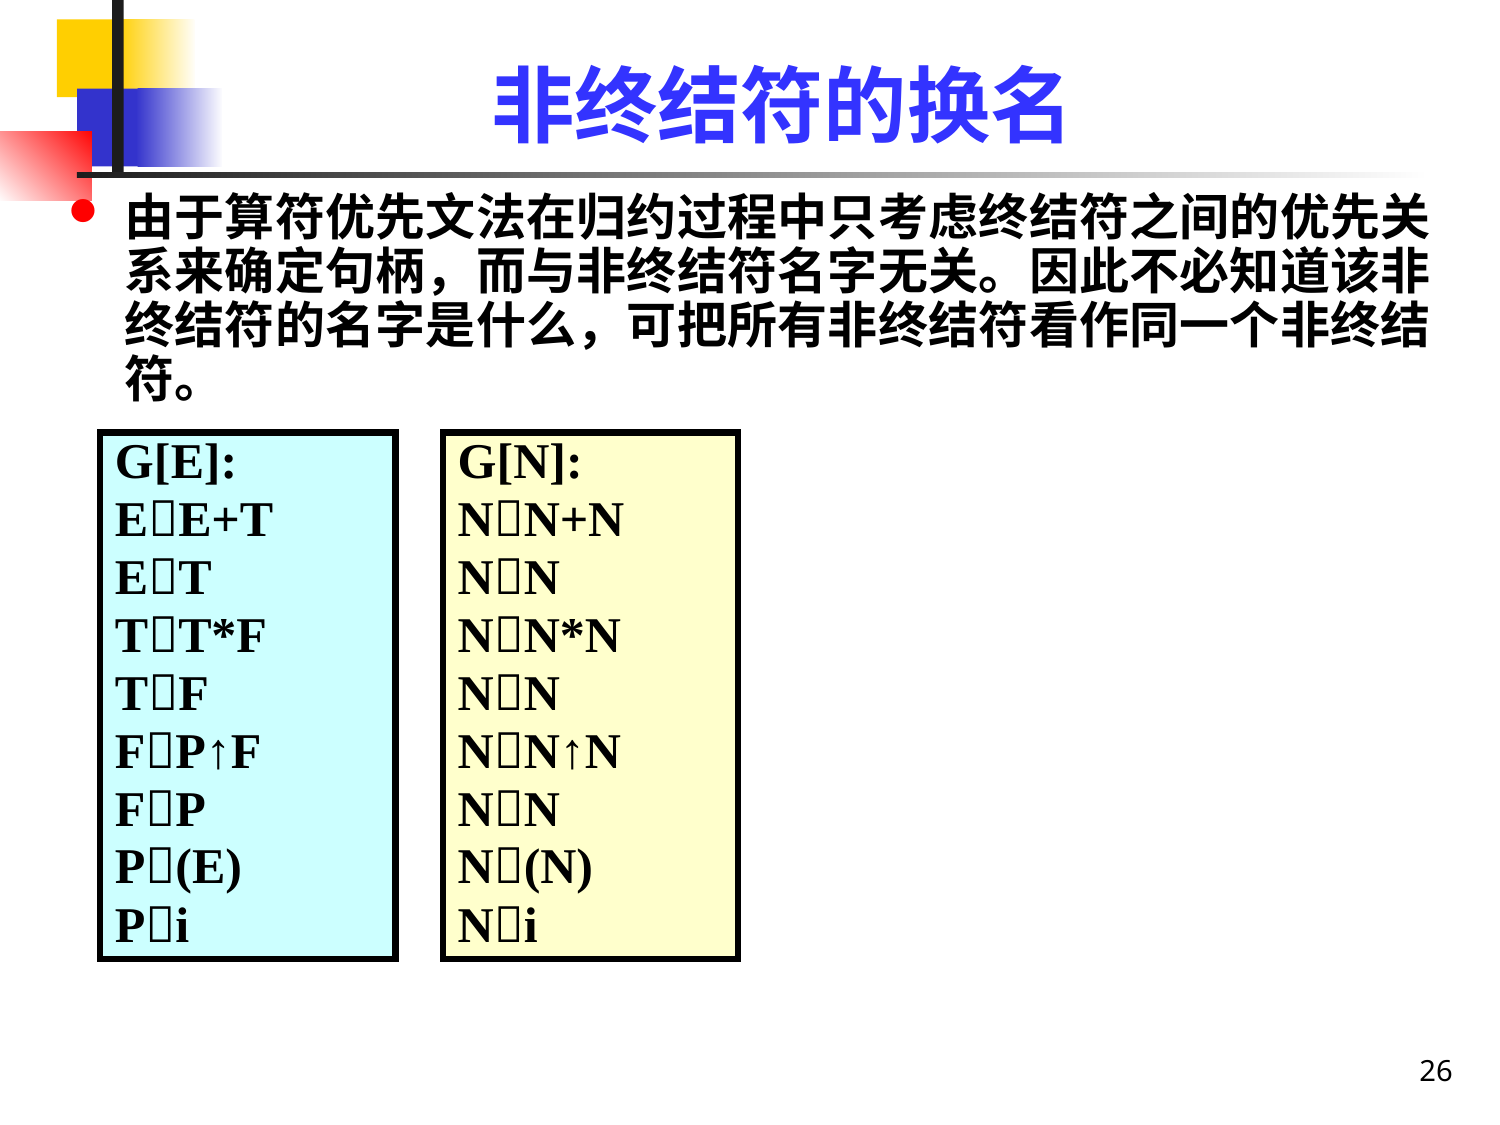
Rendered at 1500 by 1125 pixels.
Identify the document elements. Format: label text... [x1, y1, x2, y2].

slide_number 26 [1155, 1024, 1468, 1100]
title 非终结符的换名 [188, 35, 1376, 161]
list 由于算符优先文法在归约过程中只考虑终结符之间的优先关系来确定句柄，而与非终结符名字无关。因此不必知道该非终结符的名字是什么，可把所有非终结符看作同一个非终结符。 [53, 184, 1447, 433]
text_box G[E]: EE+T ET TT*F TF FP↑F FP P(E) Pi [100, 432, 396, 960]
text_box G[N]: NN+N NN NN*N NN NN↑N NN N(N) Ni [442, 432, 739, 960]
